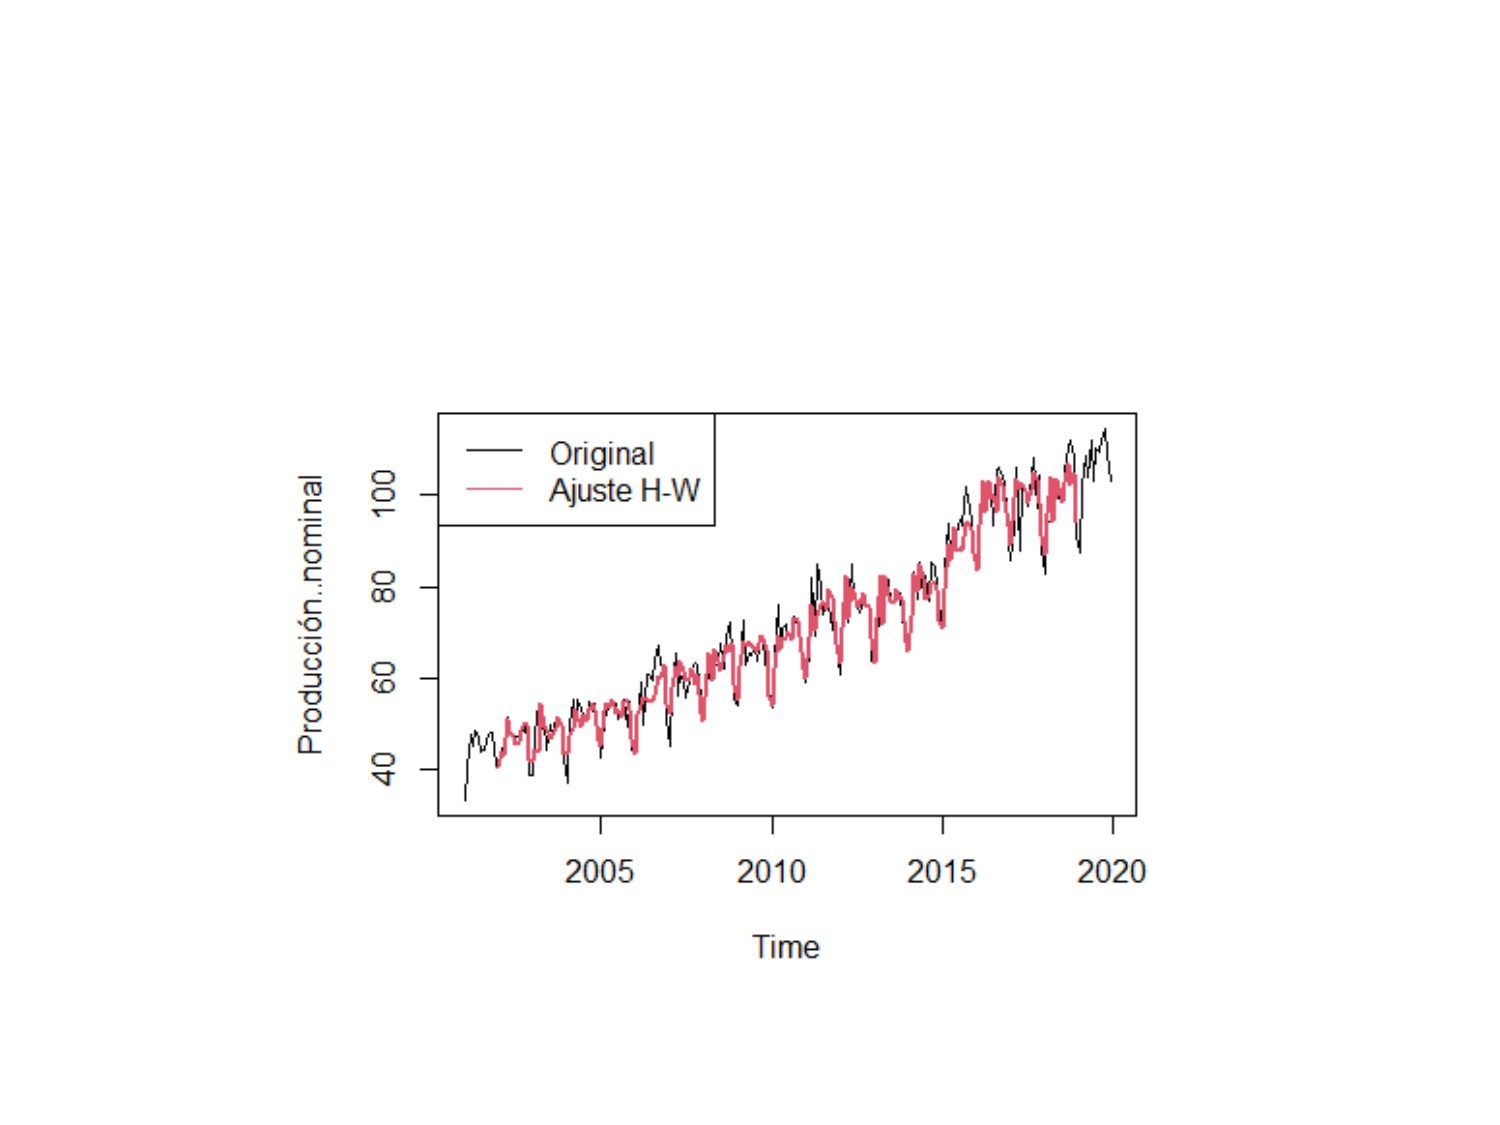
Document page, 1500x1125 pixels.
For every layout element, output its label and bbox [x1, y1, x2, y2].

picture [287, 262, 1215, 1005]
